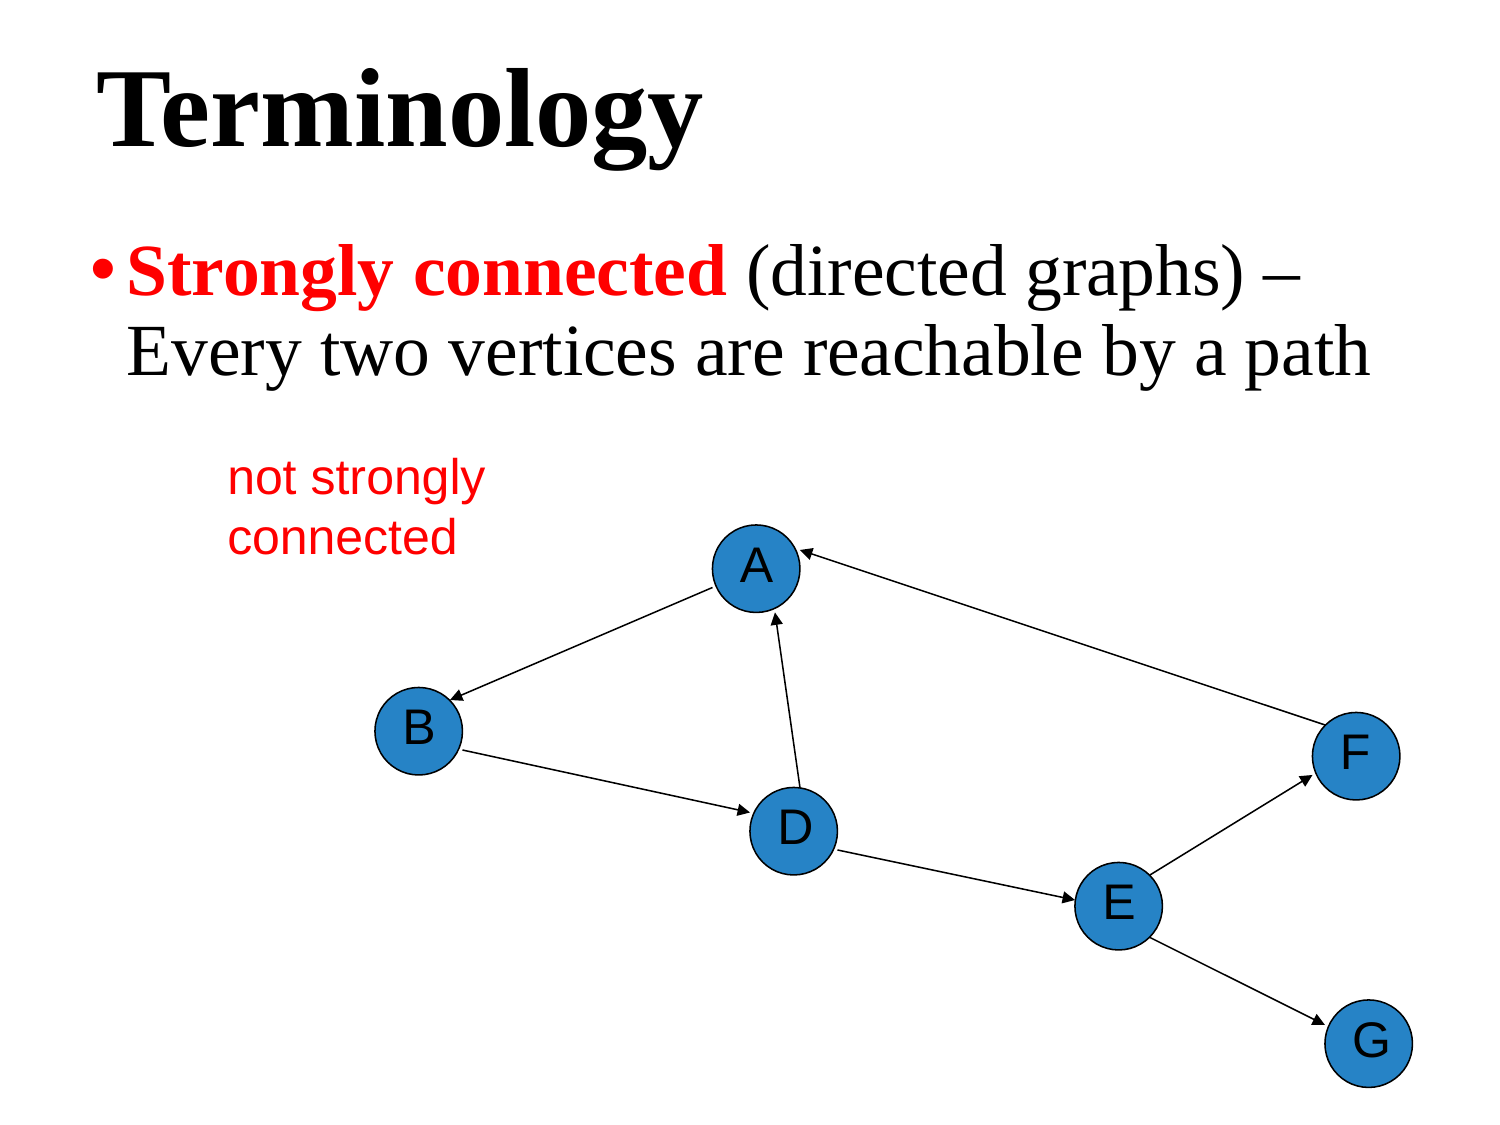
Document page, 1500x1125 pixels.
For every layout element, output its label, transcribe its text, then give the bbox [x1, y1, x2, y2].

list Strongly connected (directed graphs) – Every two vertices are reachable by a path [75, 224, 1425, 400]
text_box [463, 750, 749, 816]
text_box [838, 849, 1074, 904]
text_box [712, 524, 800, 613]
text_box [1163, 775, 1312, 868]
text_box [1324, 999, 1413, 1088]
text_box [1163, 943, 1324, 1025]
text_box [1074, 862, 1163, 950]
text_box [374, 687, 463, 775]
title Terminology [81, 1, 1375, 219]
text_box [1312, 712, 1400, 800]
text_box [749, 787, 838, 875]
text_box [800, 548, 1312, 721]
text_box [770, 613, 800, 787]
text_box not strongly connected [212, 437, 563, 573]
